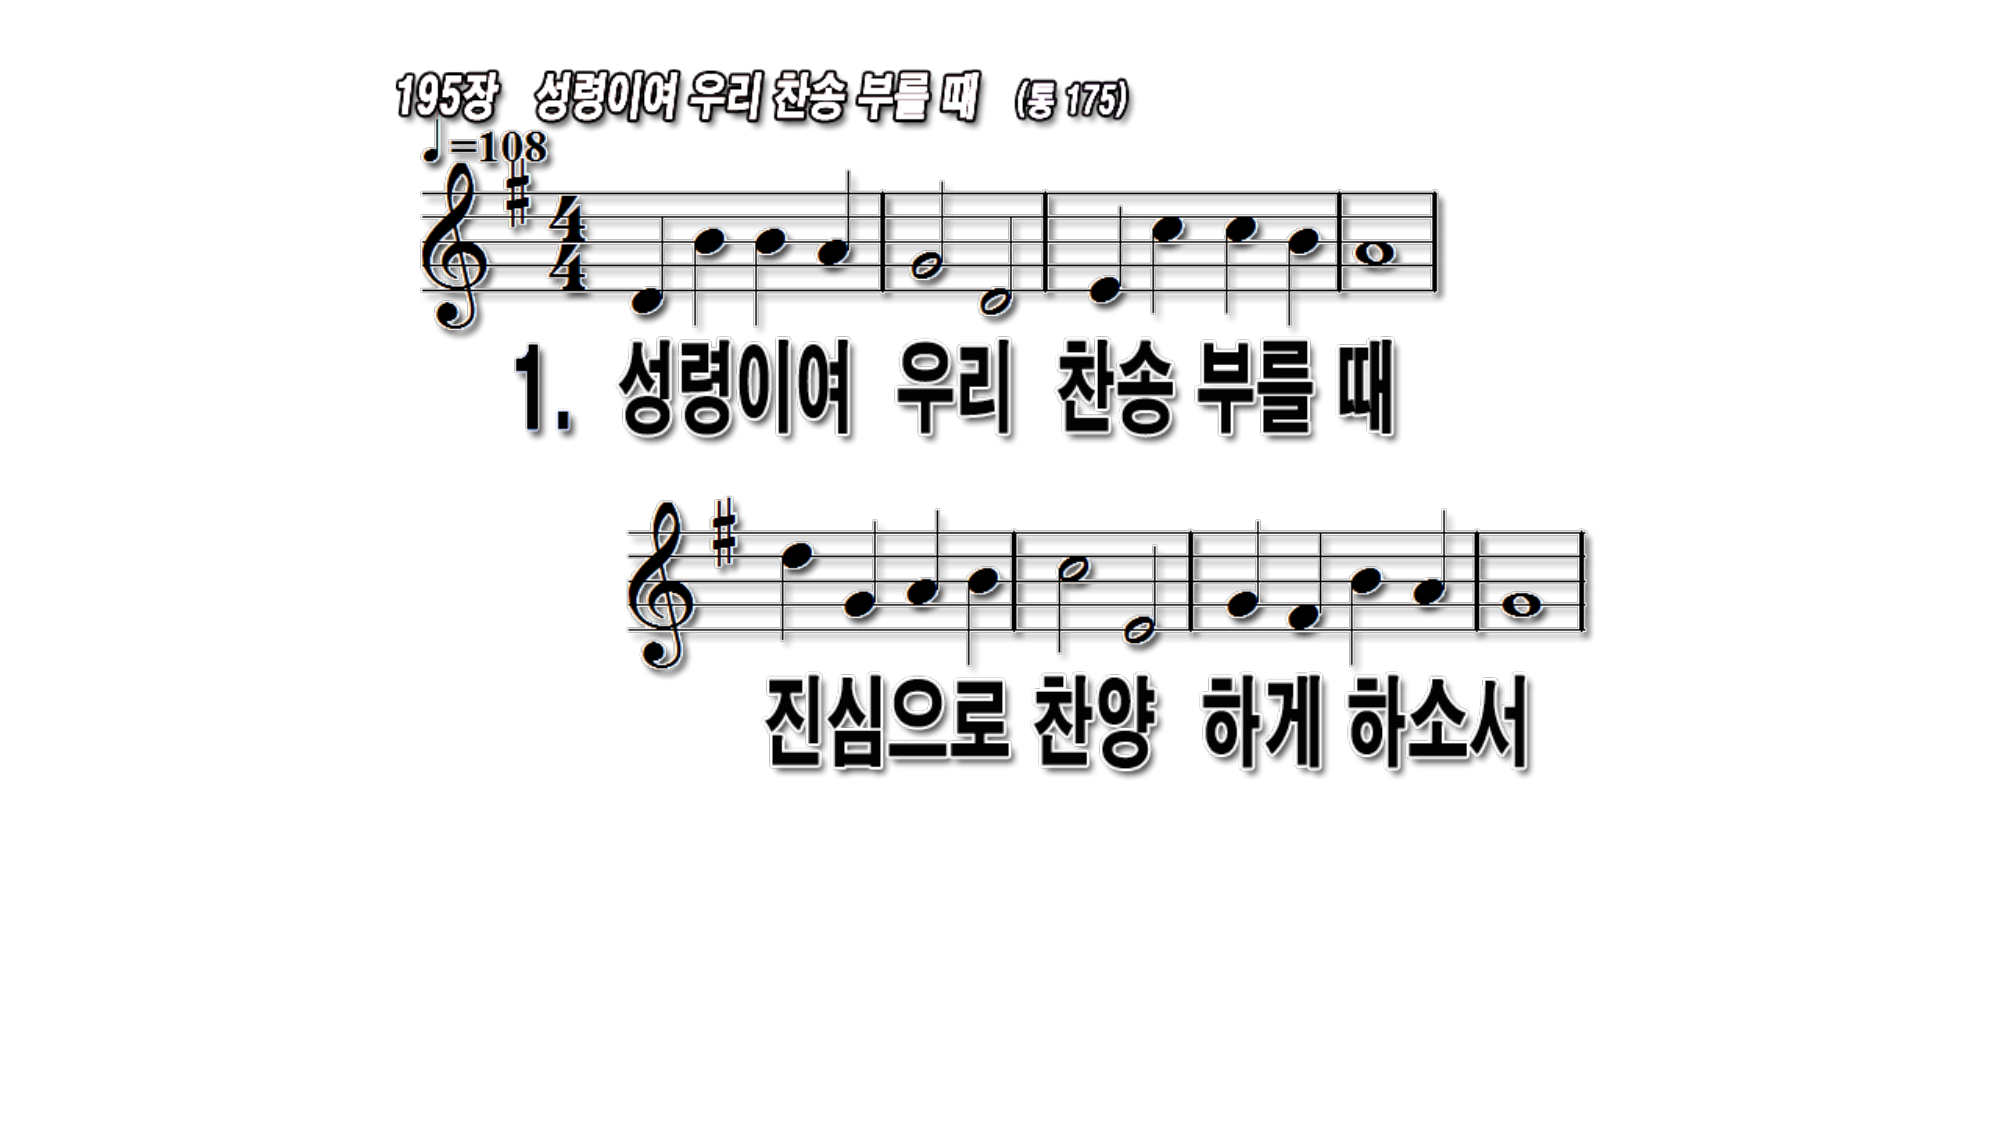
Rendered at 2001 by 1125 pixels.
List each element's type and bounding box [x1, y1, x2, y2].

picture [249, 0, 1750, 815]
